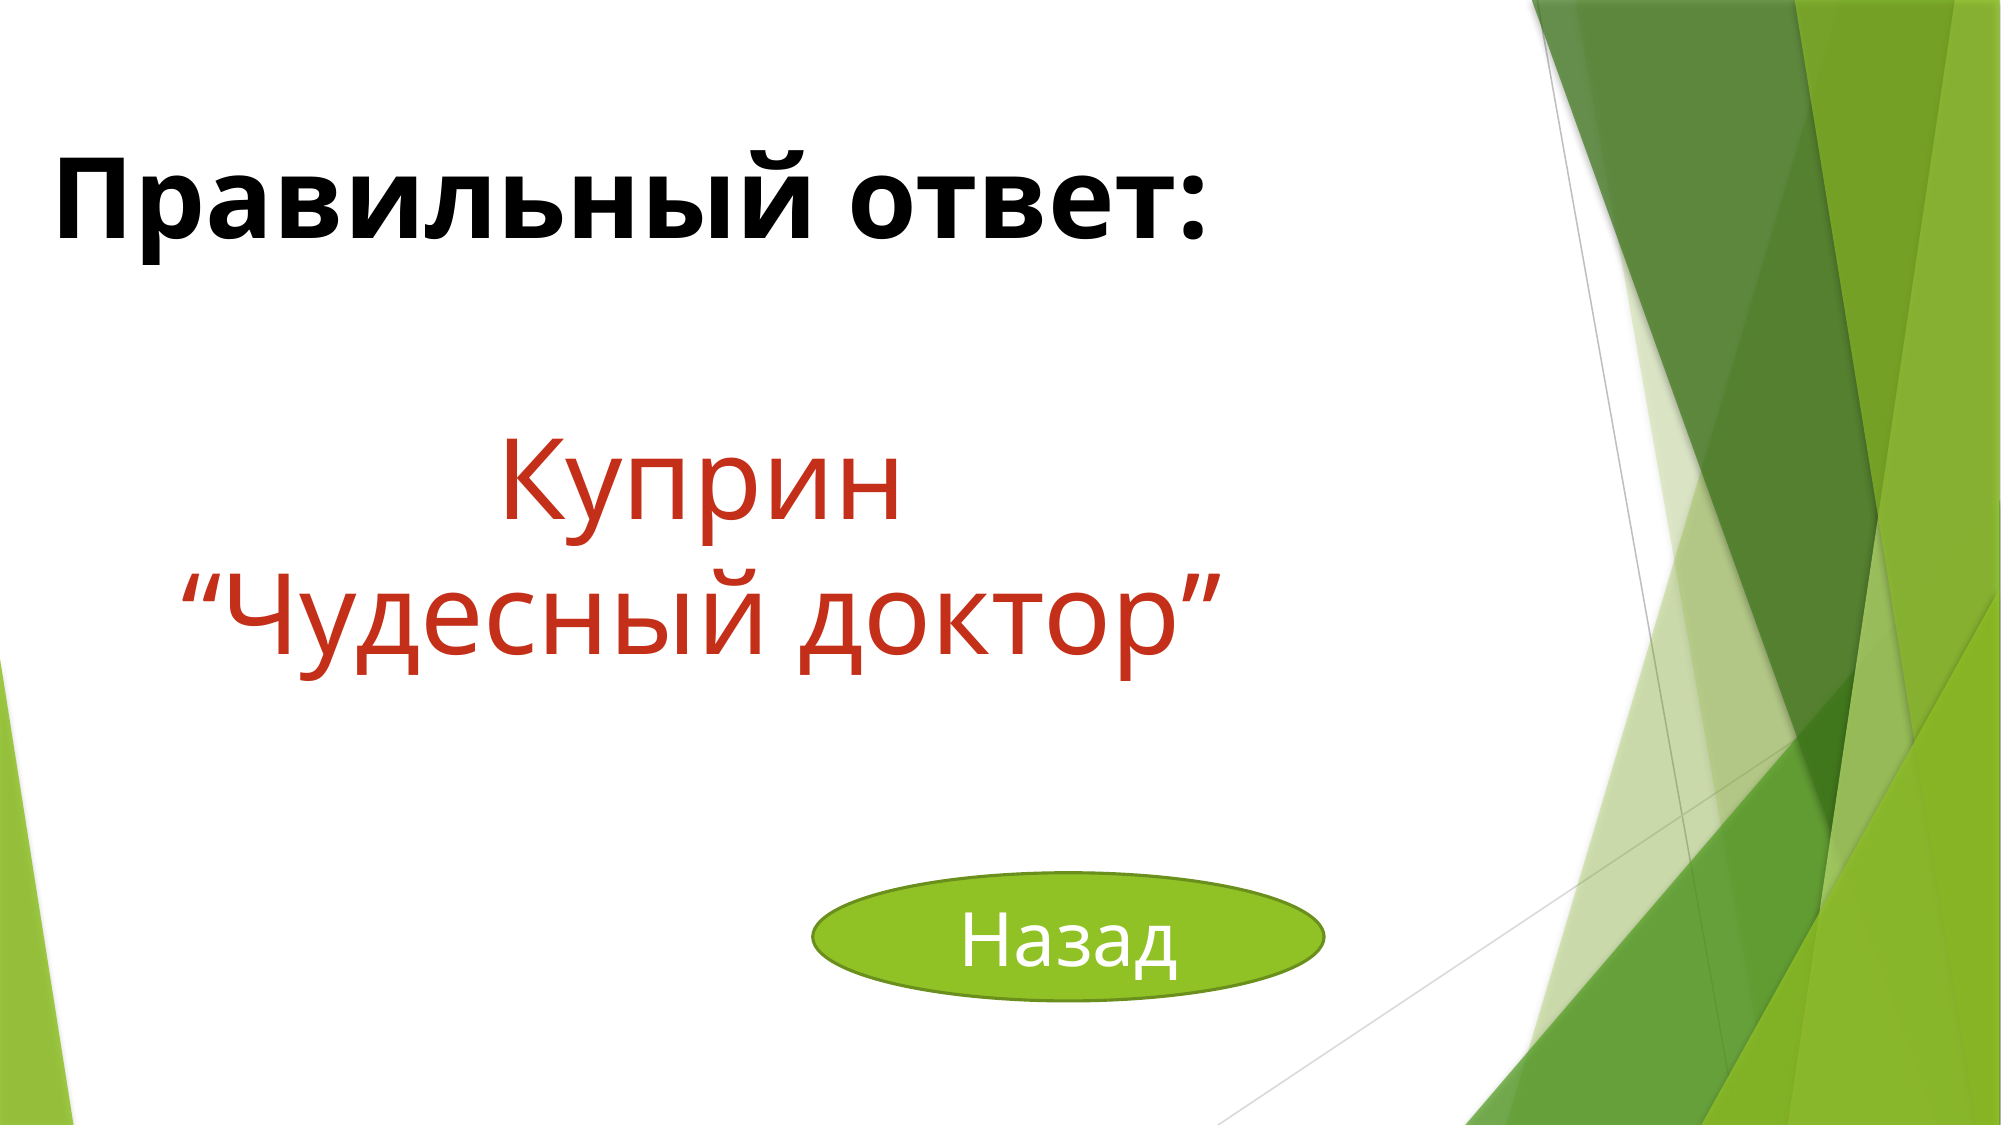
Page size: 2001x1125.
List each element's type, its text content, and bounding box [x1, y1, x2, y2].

text_box Назад [811, 871, 1326, 1003]
text_box Правильный ответ: [35, 118, 1225, 269]
text_box Куприн “Чудесный доктор” [165, 399, 1237, 820]
